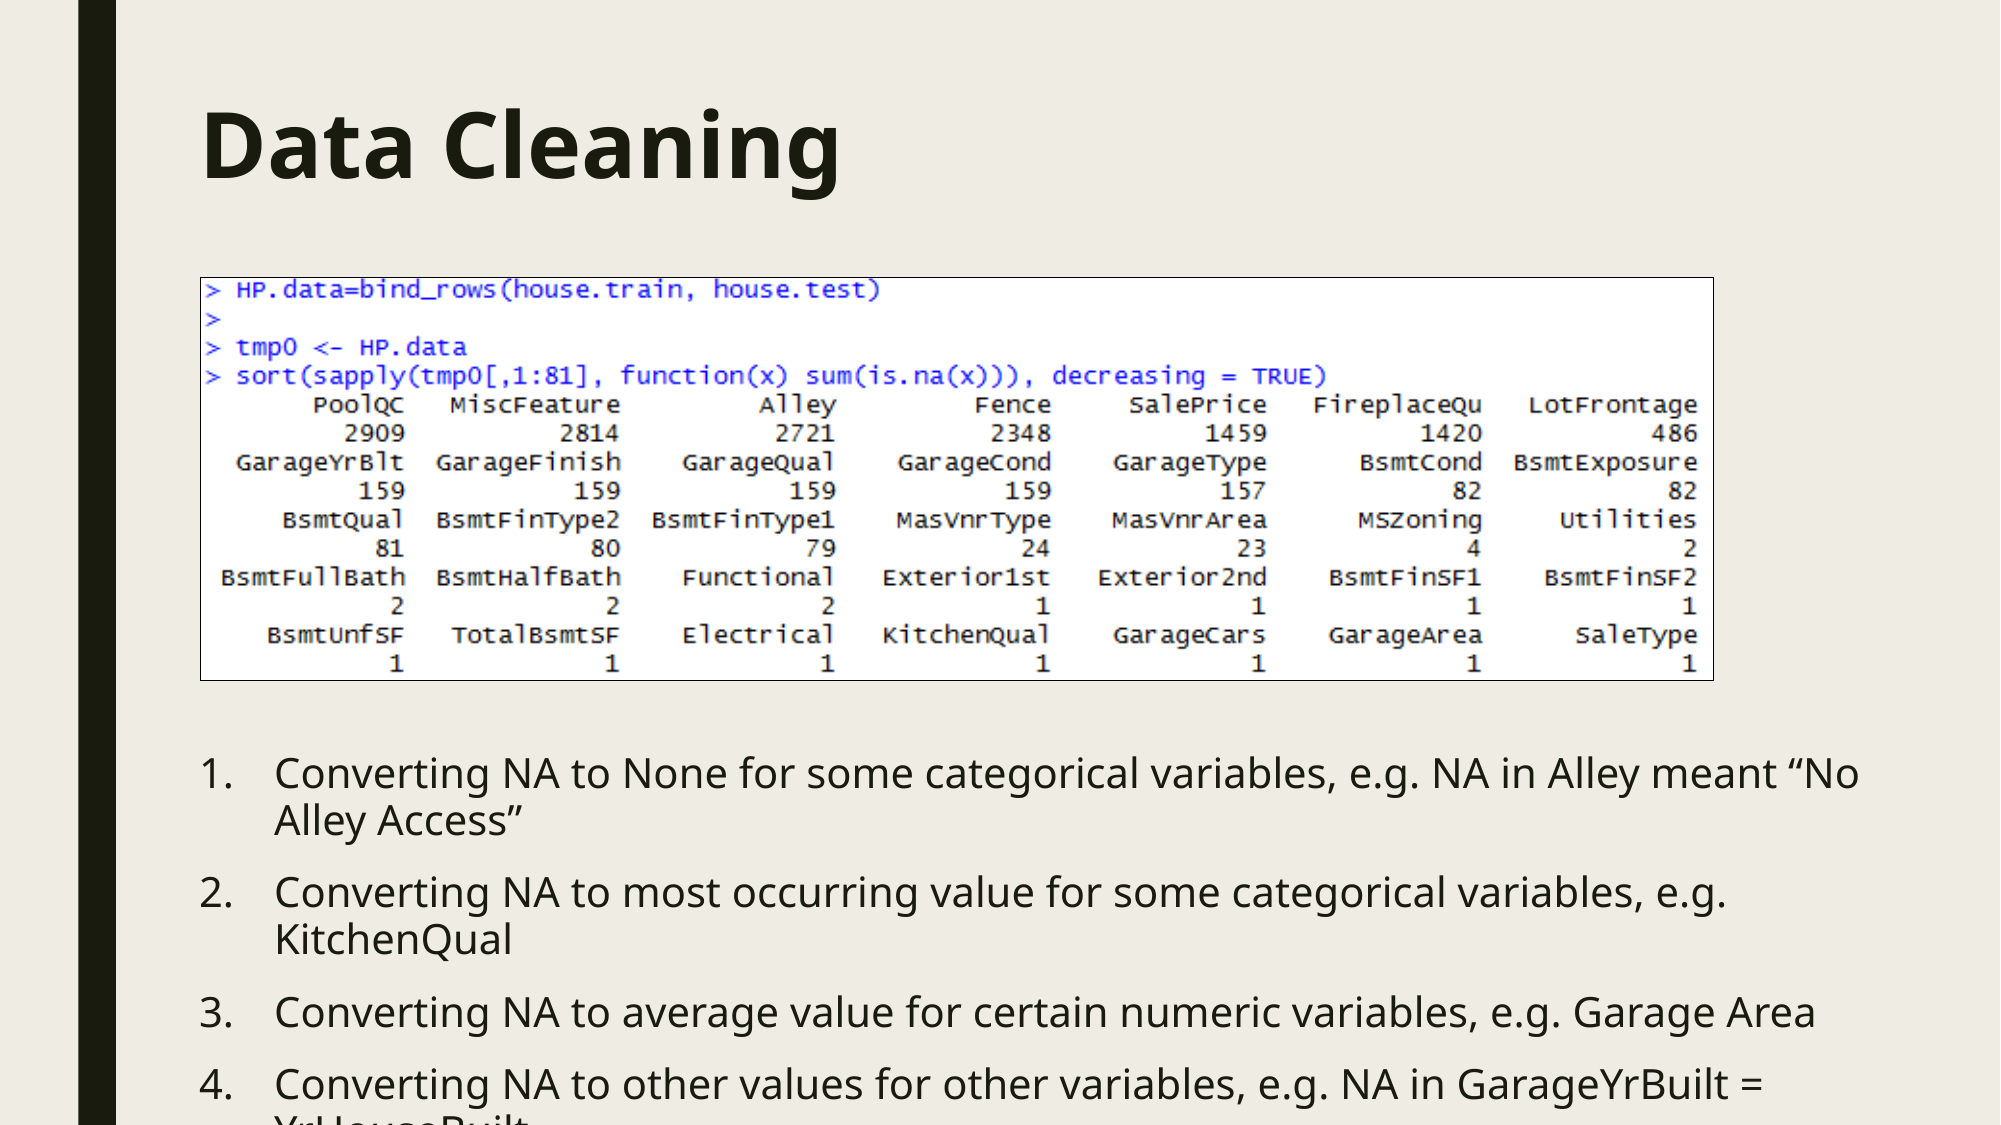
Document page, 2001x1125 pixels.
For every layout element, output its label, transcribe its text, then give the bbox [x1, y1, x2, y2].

title Data Cleaning [184, 92, 1760, 337]
text_box Converting NA to None for some categorical variables, e.g. NA in Alley meant “No Alley Access” Converting NA to most occurring value for some categorical variables, e.g. KitchenQual Converting NA to average value for certain numeric variables, e.g. Garage Area Converting NA to other values for other variables, e.g. NA in GarageYrBuilt = YrHouseBuilt [184, 743, 1955, 1125]
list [199, 277, 1714, 681]
